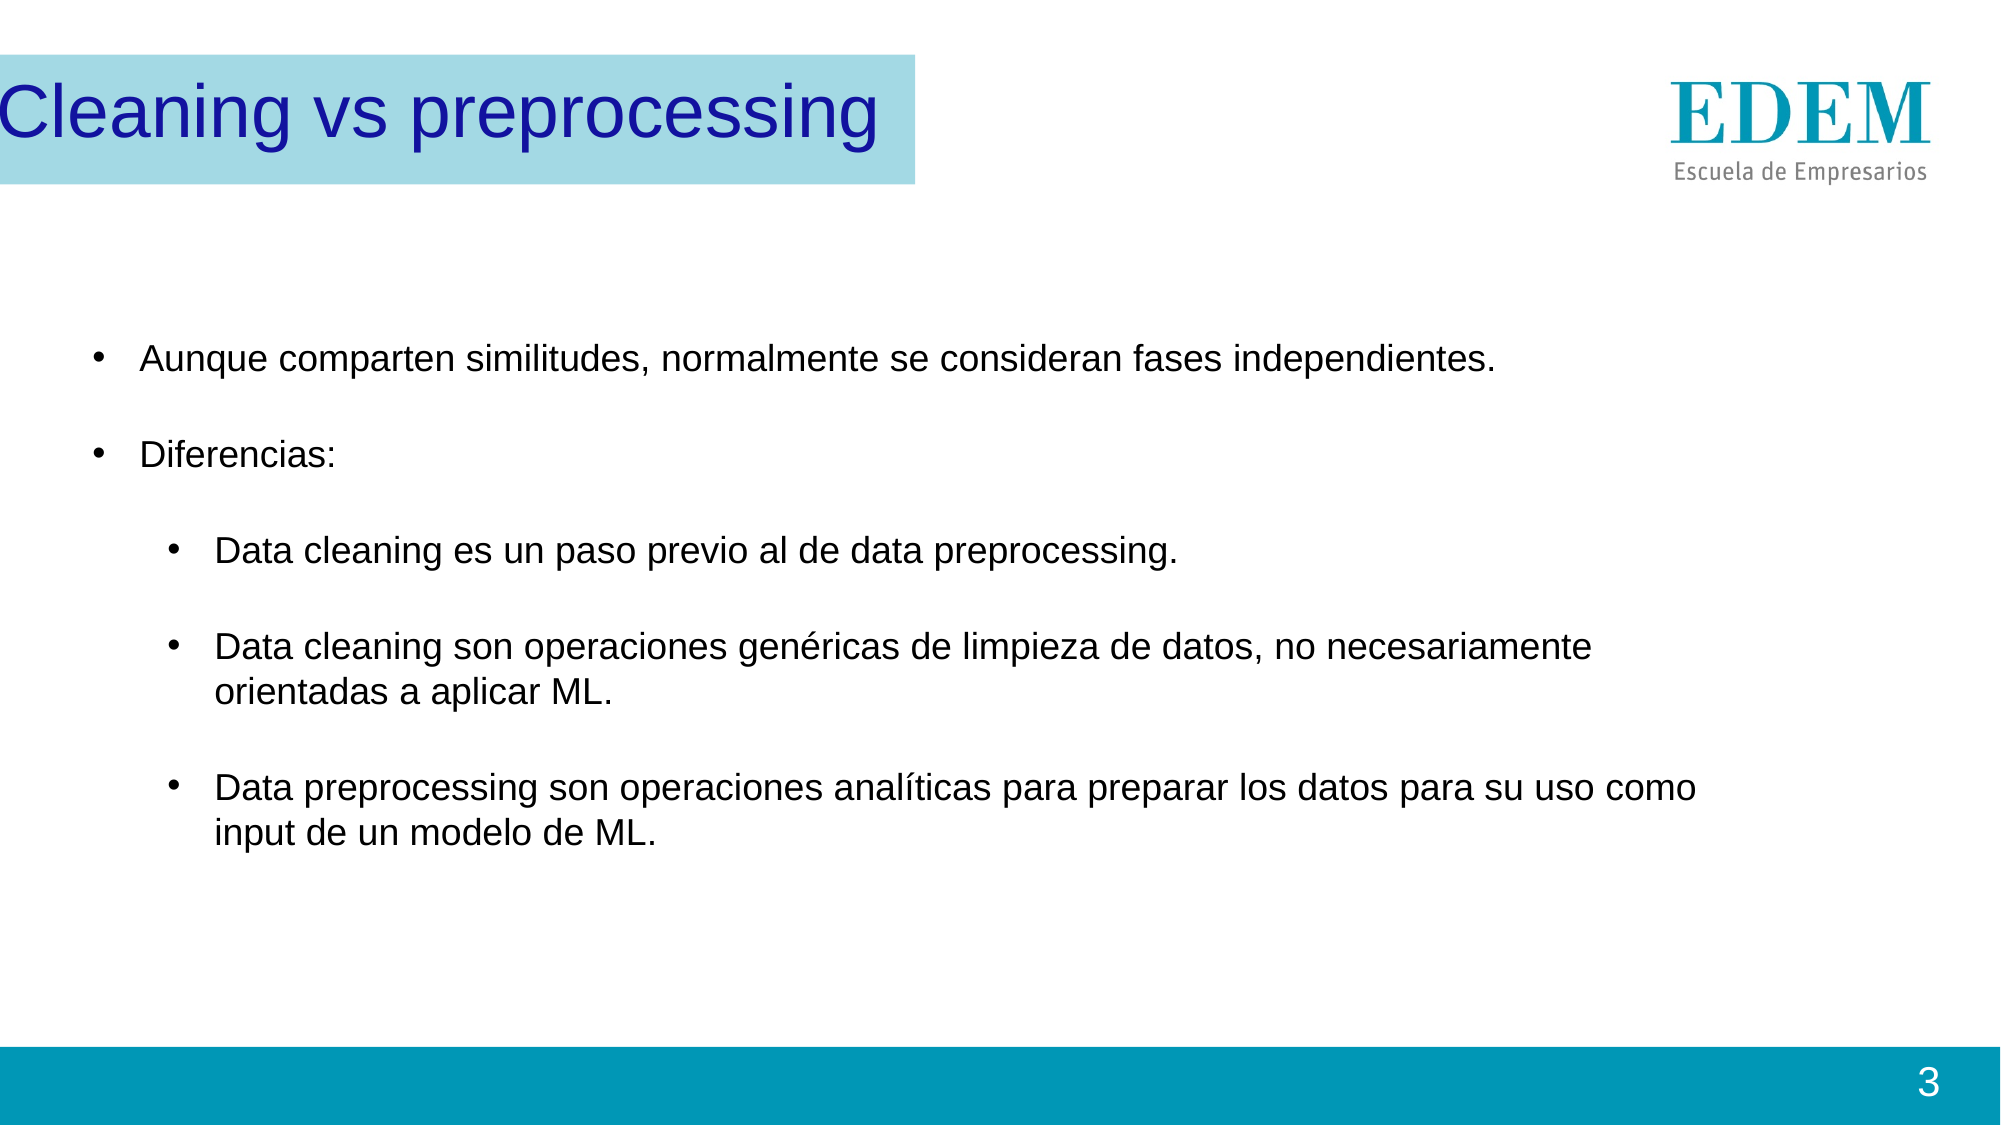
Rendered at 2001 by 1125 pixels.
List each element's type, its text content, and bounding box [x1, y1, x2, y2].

text_box Aunque comparten similitudes, normalmente se consideran fases independientes. Diferencias: Data cleaning es un paso previo al de data preprocessing. Data cleaning son operaciones genéricas de limpieza de datos, no necesariamente orientadas a aplicar ML. Data preprocessing son operaciones analíticas para preparar los datos para su uso como input de un modelo de ML. [77, 326, 1744, 982]
text_box Cleaning vs preprocessing [0, 64, 1577, 159]
picture [1643, 54, 1957, 212]
